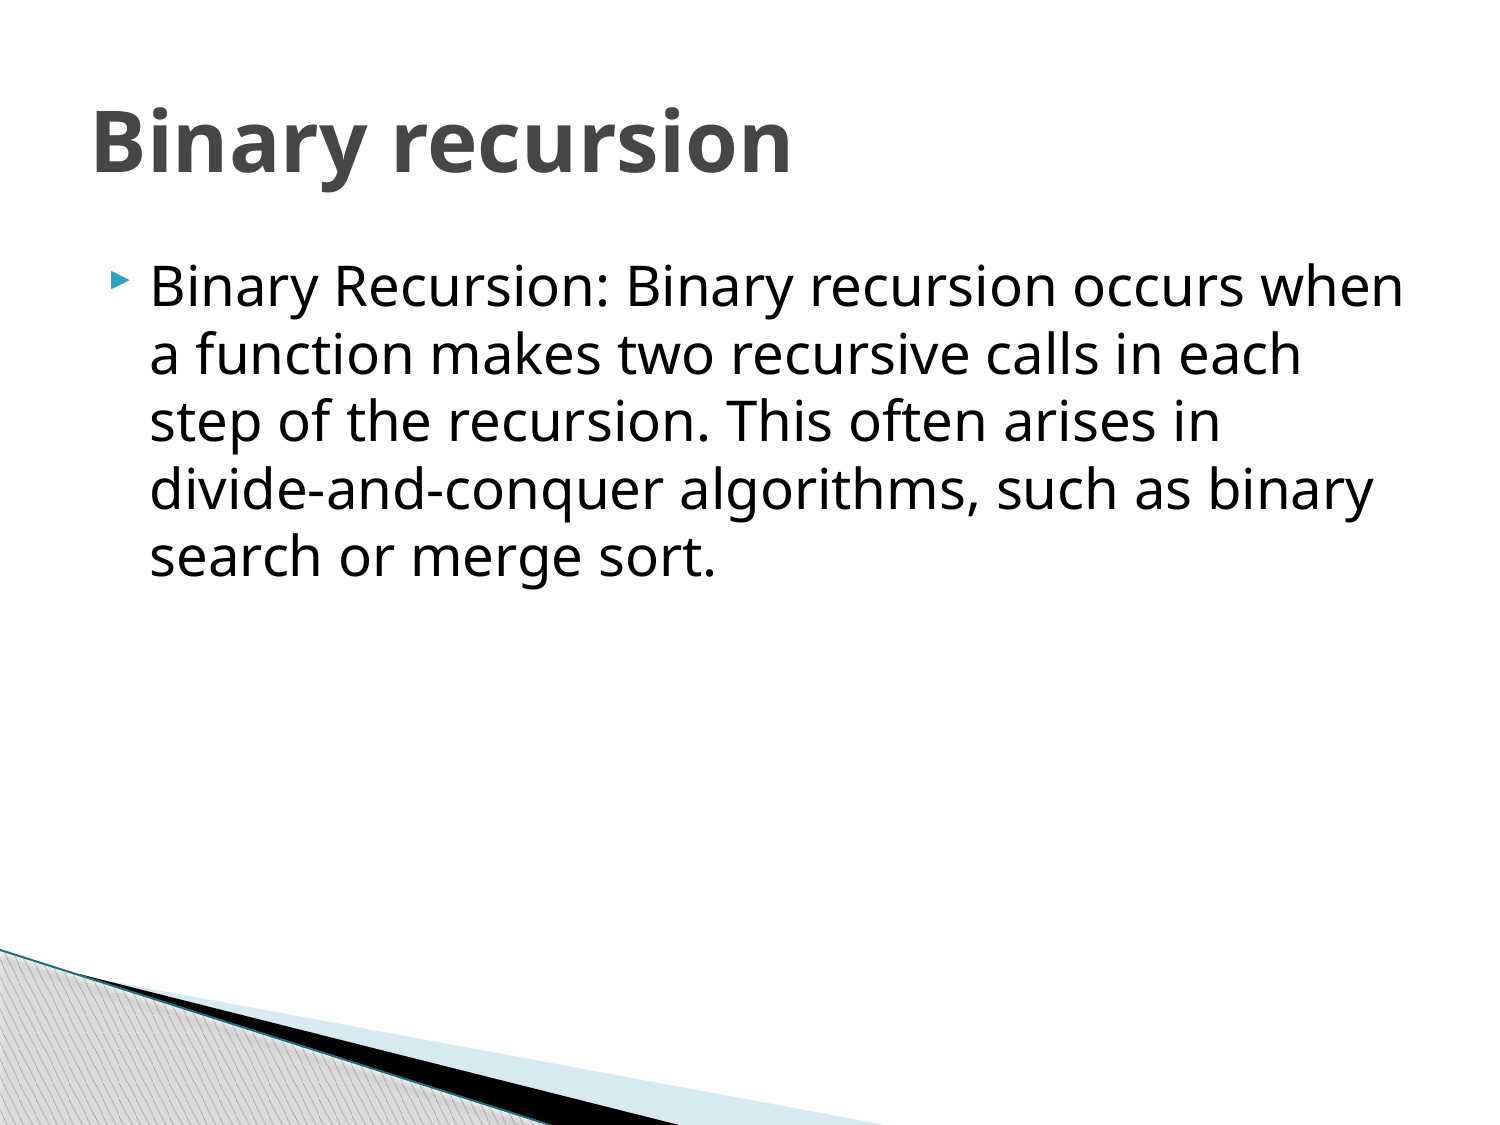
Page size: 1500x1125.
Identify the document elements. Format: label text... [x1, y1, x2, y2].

title Binary recursion [75, 45, 1425, 233]
list Binary Recursion: Binary recursion occurs when a function makes two recursive calls in each step of the recursion. This often arises in divide-and-conquer algorithms, such as binary search or merge sort. [75, 242, 1425, 986]
